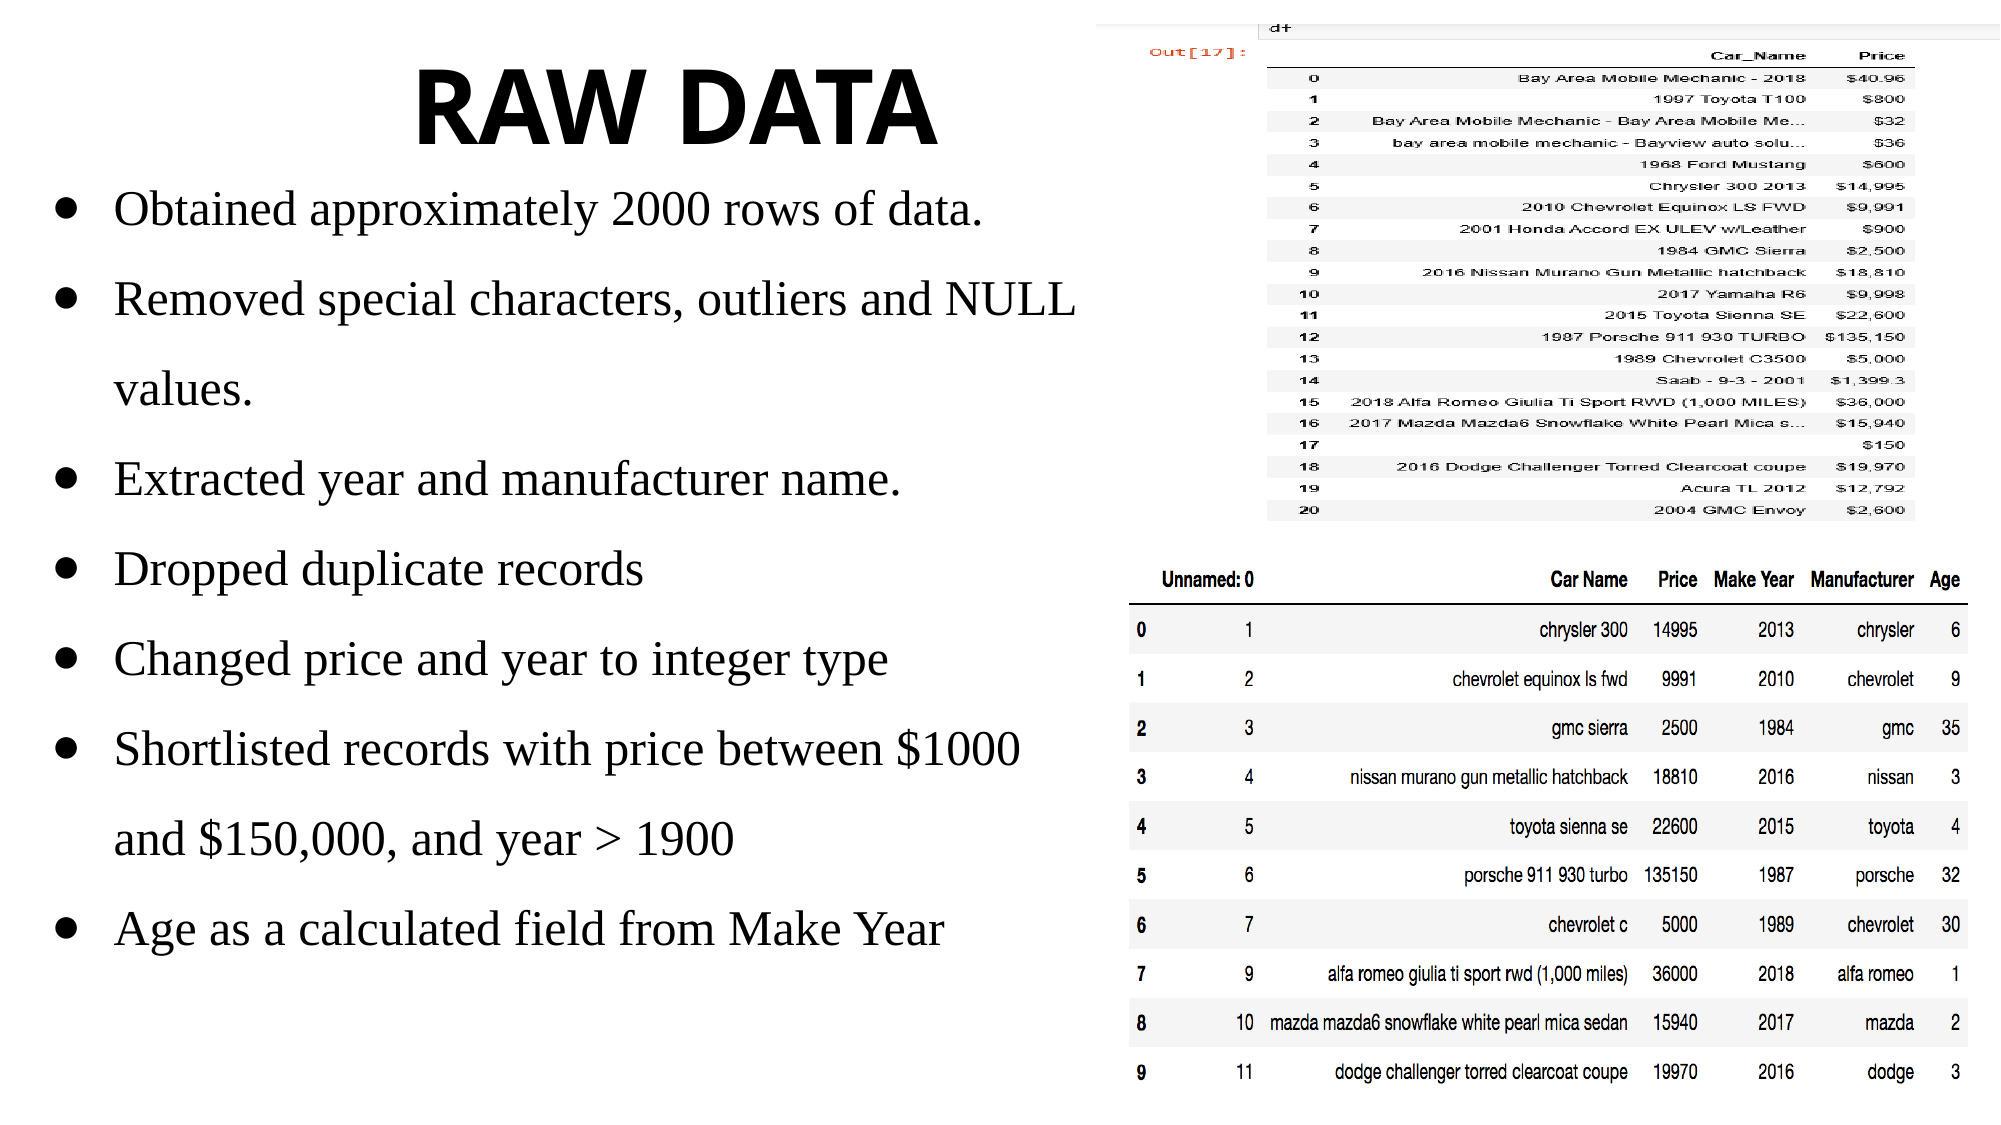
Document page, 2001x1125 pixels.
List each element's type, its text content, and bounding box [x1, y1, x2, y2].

text_box RAW DATA [49, 24, 1095, 171]
text_box Obtained approximately 2000 rows of data. Removed special characters, outliers and NULL values. Extracted year and manufacturer name. Dropped duplicate records Changed price and year to integer type Shortlisted records with price between $1000 and $150,000, and year > 1900 Age as a calculated field from Make Year [23, 130, 1097, 1018]
picture [1096, 24, 2000, 1110]
